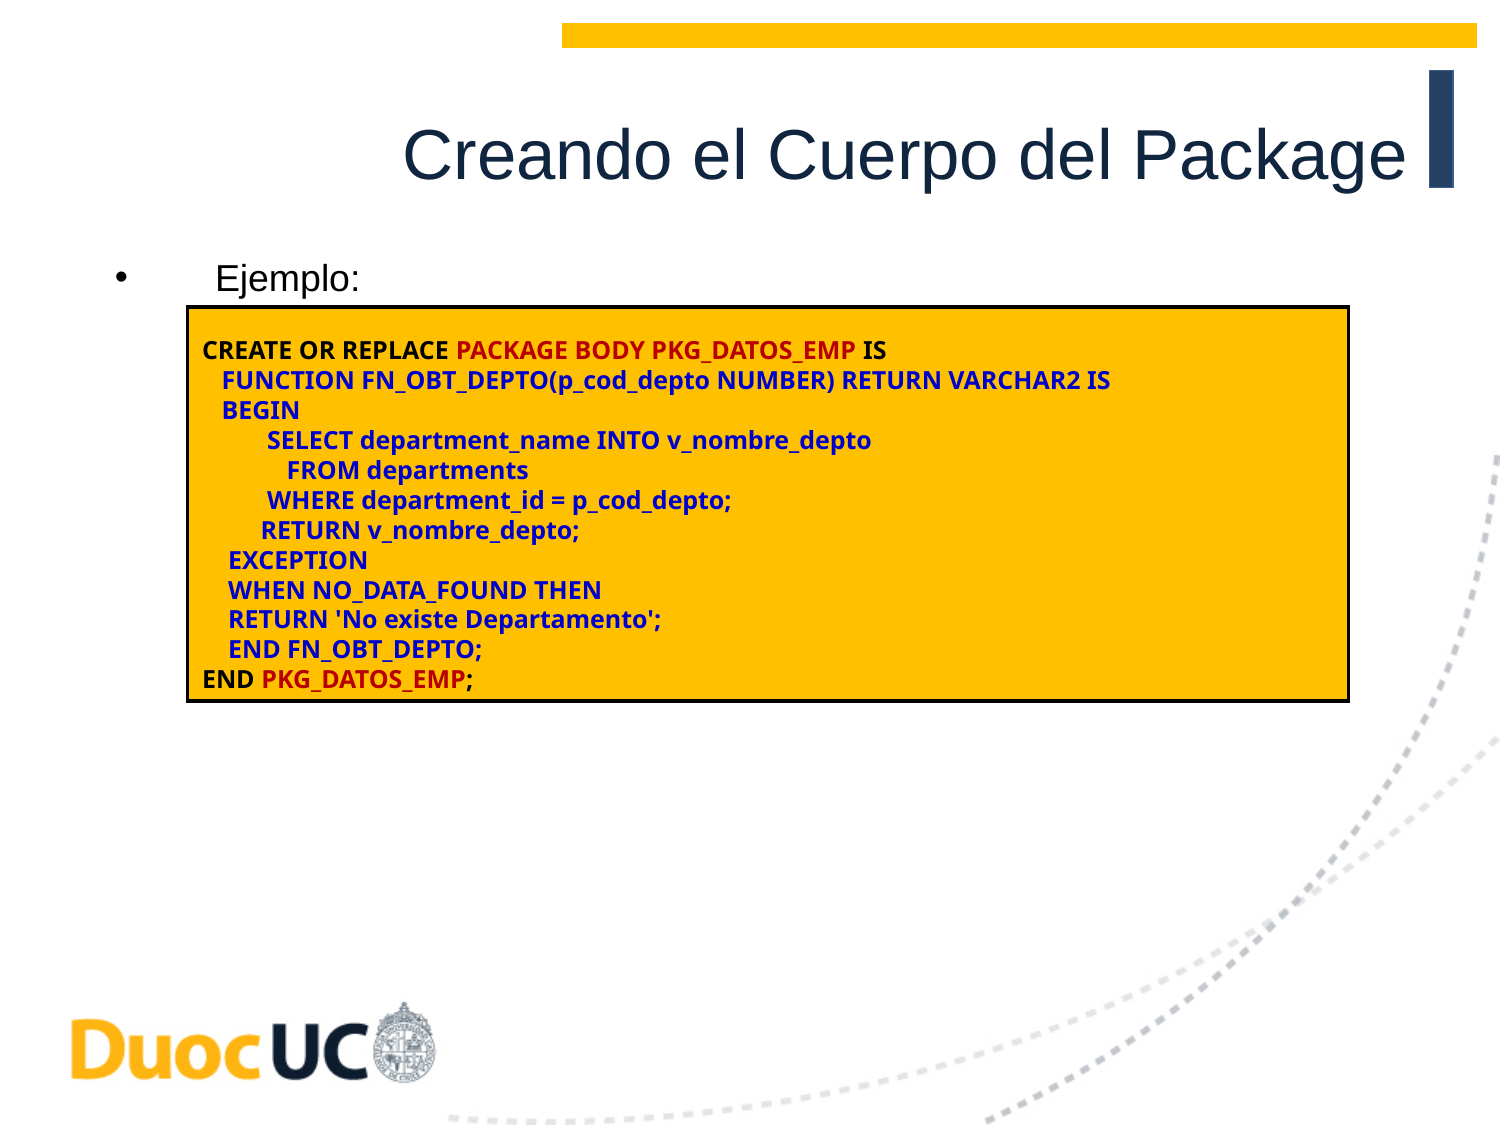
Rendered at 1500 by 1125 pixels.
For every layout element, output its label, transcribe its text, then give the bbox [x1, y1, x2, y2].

title Creando el Cuerpo del Package [144, 30, 1424, 272]
text_box CREATE OR REPLACE PACKAGE BODY PKG_DATOS_EMP IS FUNCTION FN_OBT_DEPTO(p_cod_depto NUMBER) RETURN VARCHAR2 IS BEGIN SELECT department_name INTO v_nombre_depto FROM departments WHERE department_id = p_cod_depto; RETURN v_nombre_depto; EXCEPTION WHEN NO_DATA_FOUND THEN RETURN 'No existe Departamento'; END FN_OBT_DEPTO; END PKG_DATOS_EMP; [187, 307, 1349, 702]
text_box Ejemplo: [100, 255, 1412, 323]
picture [0, 0, 1500, 1125]
